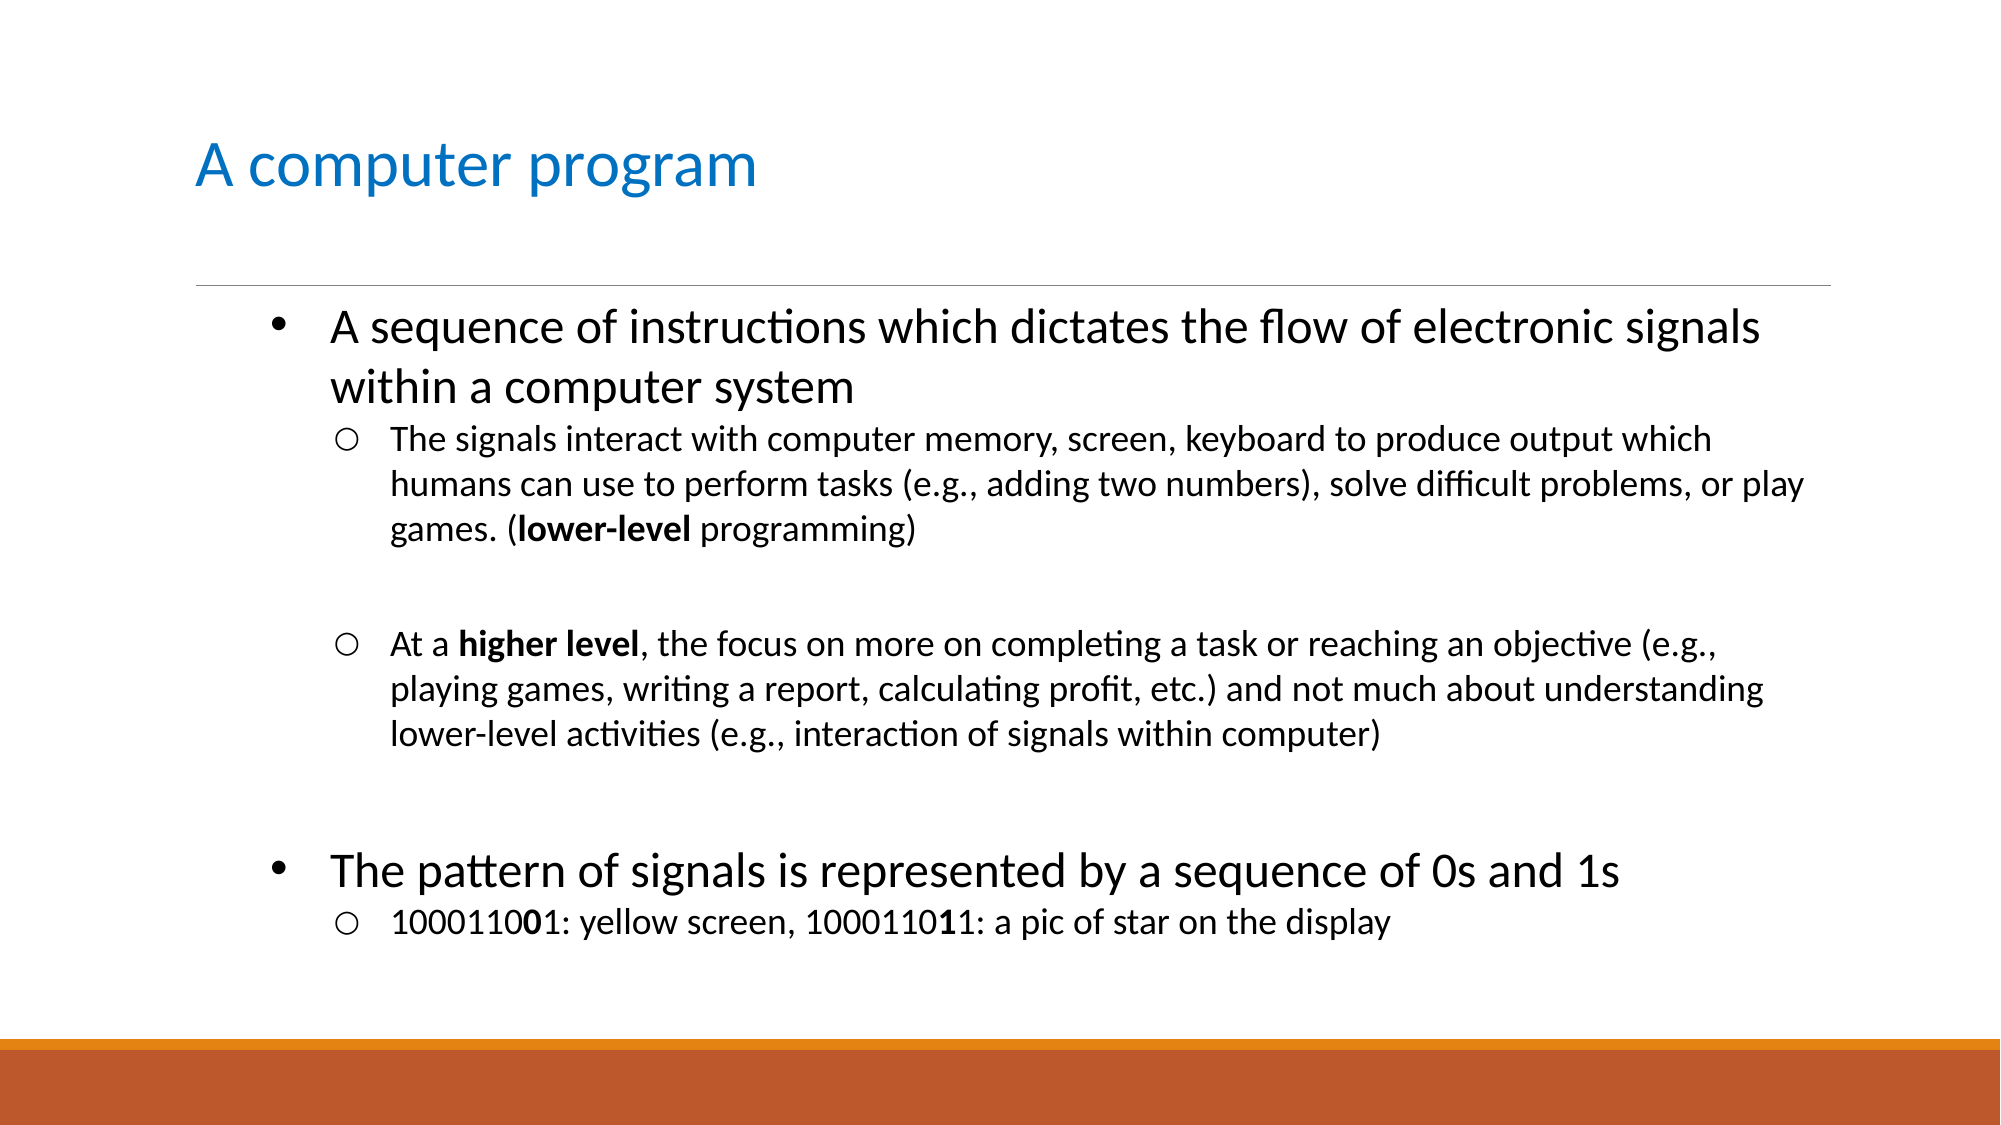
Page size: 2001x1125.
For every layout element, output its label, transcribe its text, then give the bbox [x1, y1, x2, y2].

title A computer program [180, 47, 1830, 285]
list A sequence of instructions which dictates the flow of electronic signals within a computer system The signals interact with computer memory, screen, keyboard to produce output which humans can use to perform tasks (e.g., adding two numbers), solve difficult problems, or play games. (lower-level programming) At a higher level, the focus on more on completing a task or reaching an objective (e.g., playing games, writing a report, calculating profit, etc.) and not much about understanding lower-level activities (e.g., interaction of signals within computer) The pattern of signals is represented by a sequence of 0s and 1s 100011001: yellow screen, 100011011: a pic of star on the display [180, 286, 1830, 1032]
